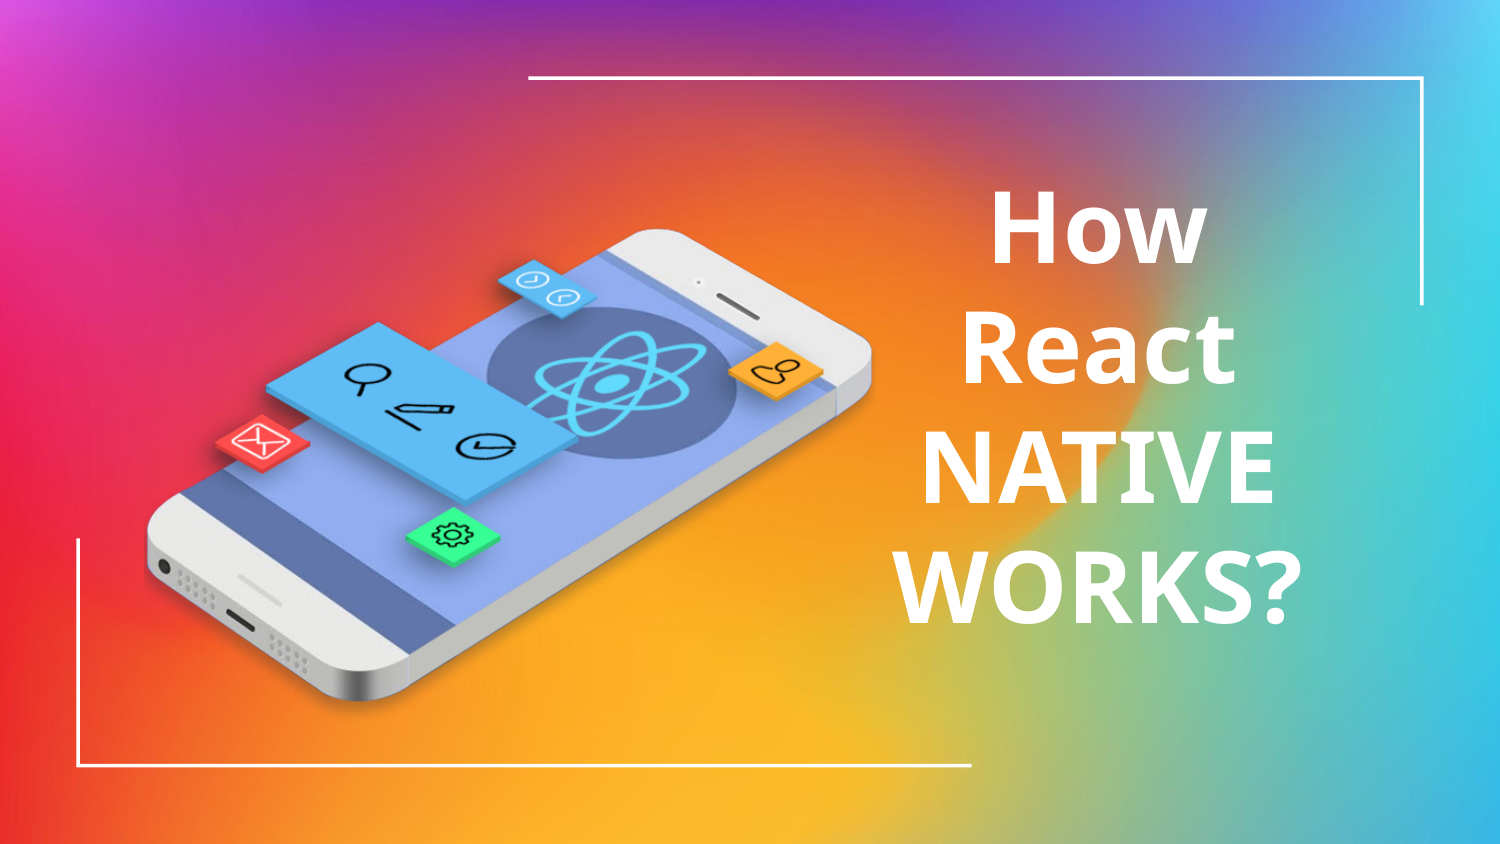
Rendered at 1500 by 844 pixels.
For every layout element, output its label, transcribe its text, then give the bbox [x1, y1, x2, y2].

picture [0, 0, 1500, 844]
text_box How React NATIVE WORKS? [875, 156, 1321, 651]
